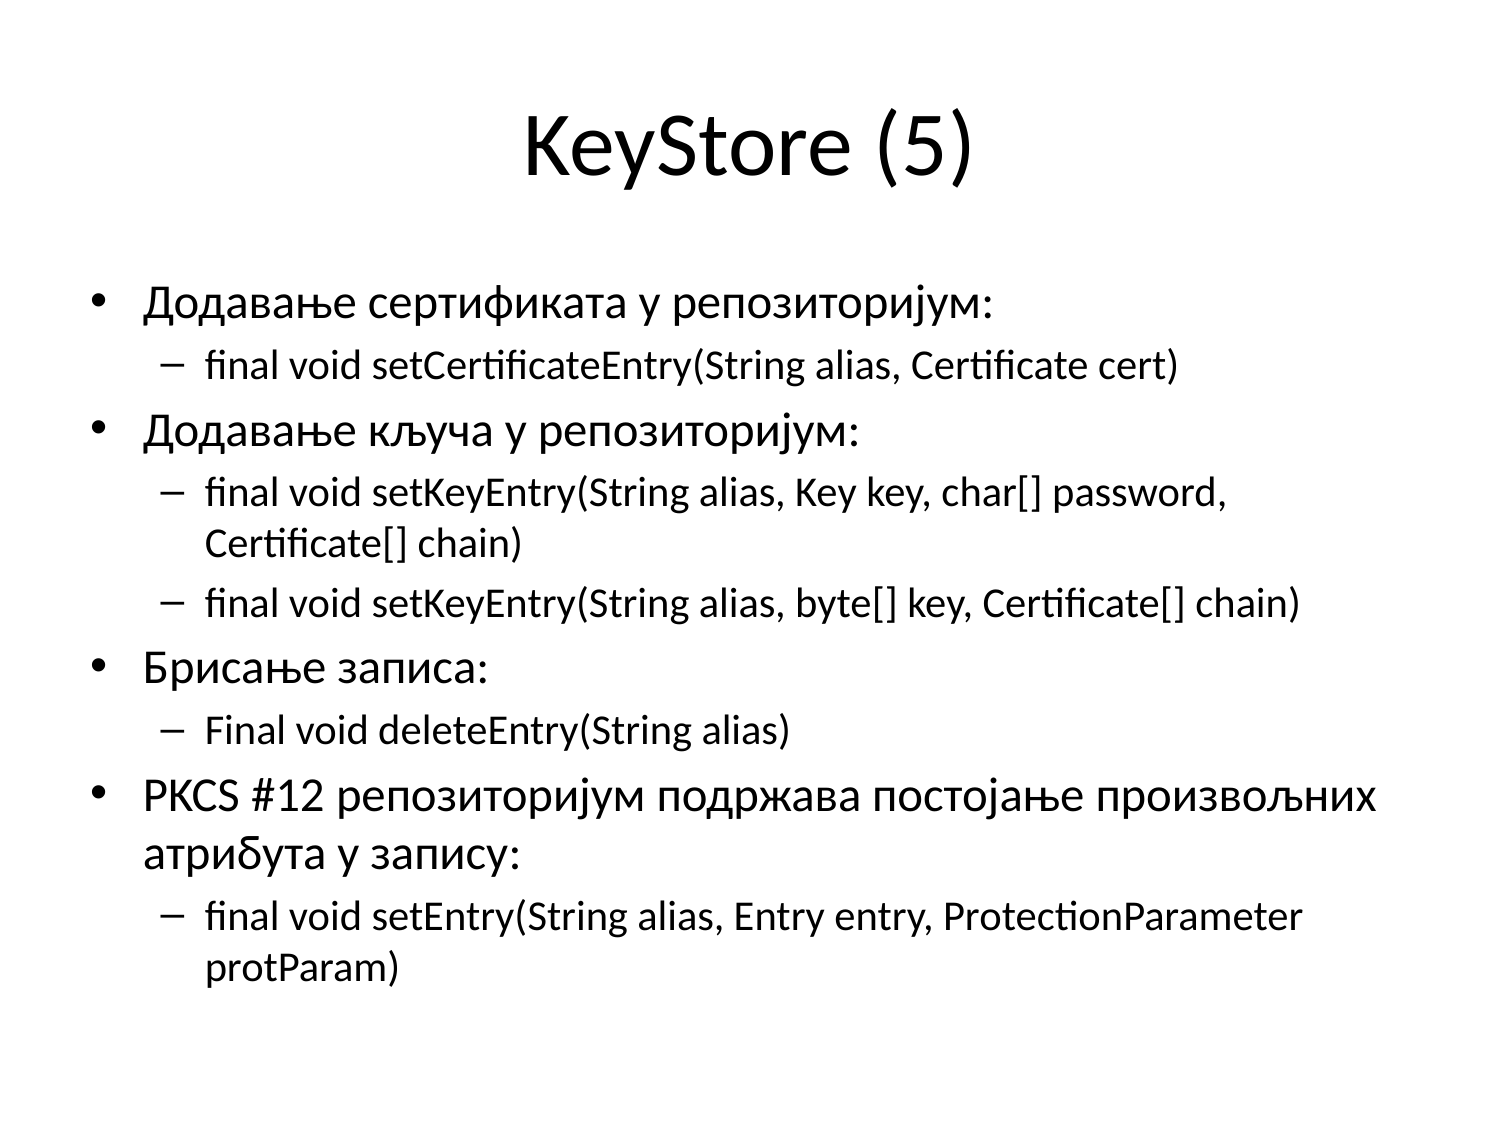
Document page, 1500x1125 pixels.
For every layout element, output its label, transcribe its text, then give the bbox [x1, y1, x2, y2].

title KeyStore (5) [75, 45, 1425, 233]
list Додавање сертификата у репозиторијум: final void setCertificateEntry(String alias, Certificate cert) Додавање кључа у репозиторијум: final void setKeyEntry(String alias, Key key, char[] password, Certificate[] chain) final void setKeyEntry(String alias, byte[] key, Certificate[] chain) Брисање записа: Final void deleteEntry(String alias) PKCS #12 репозиторијум подржава постојање произвољних атрибута у запису: final void setEntry(String alias, Entry entry, ProtectionParameter protParam) [75, 262, 1425, 1005]
